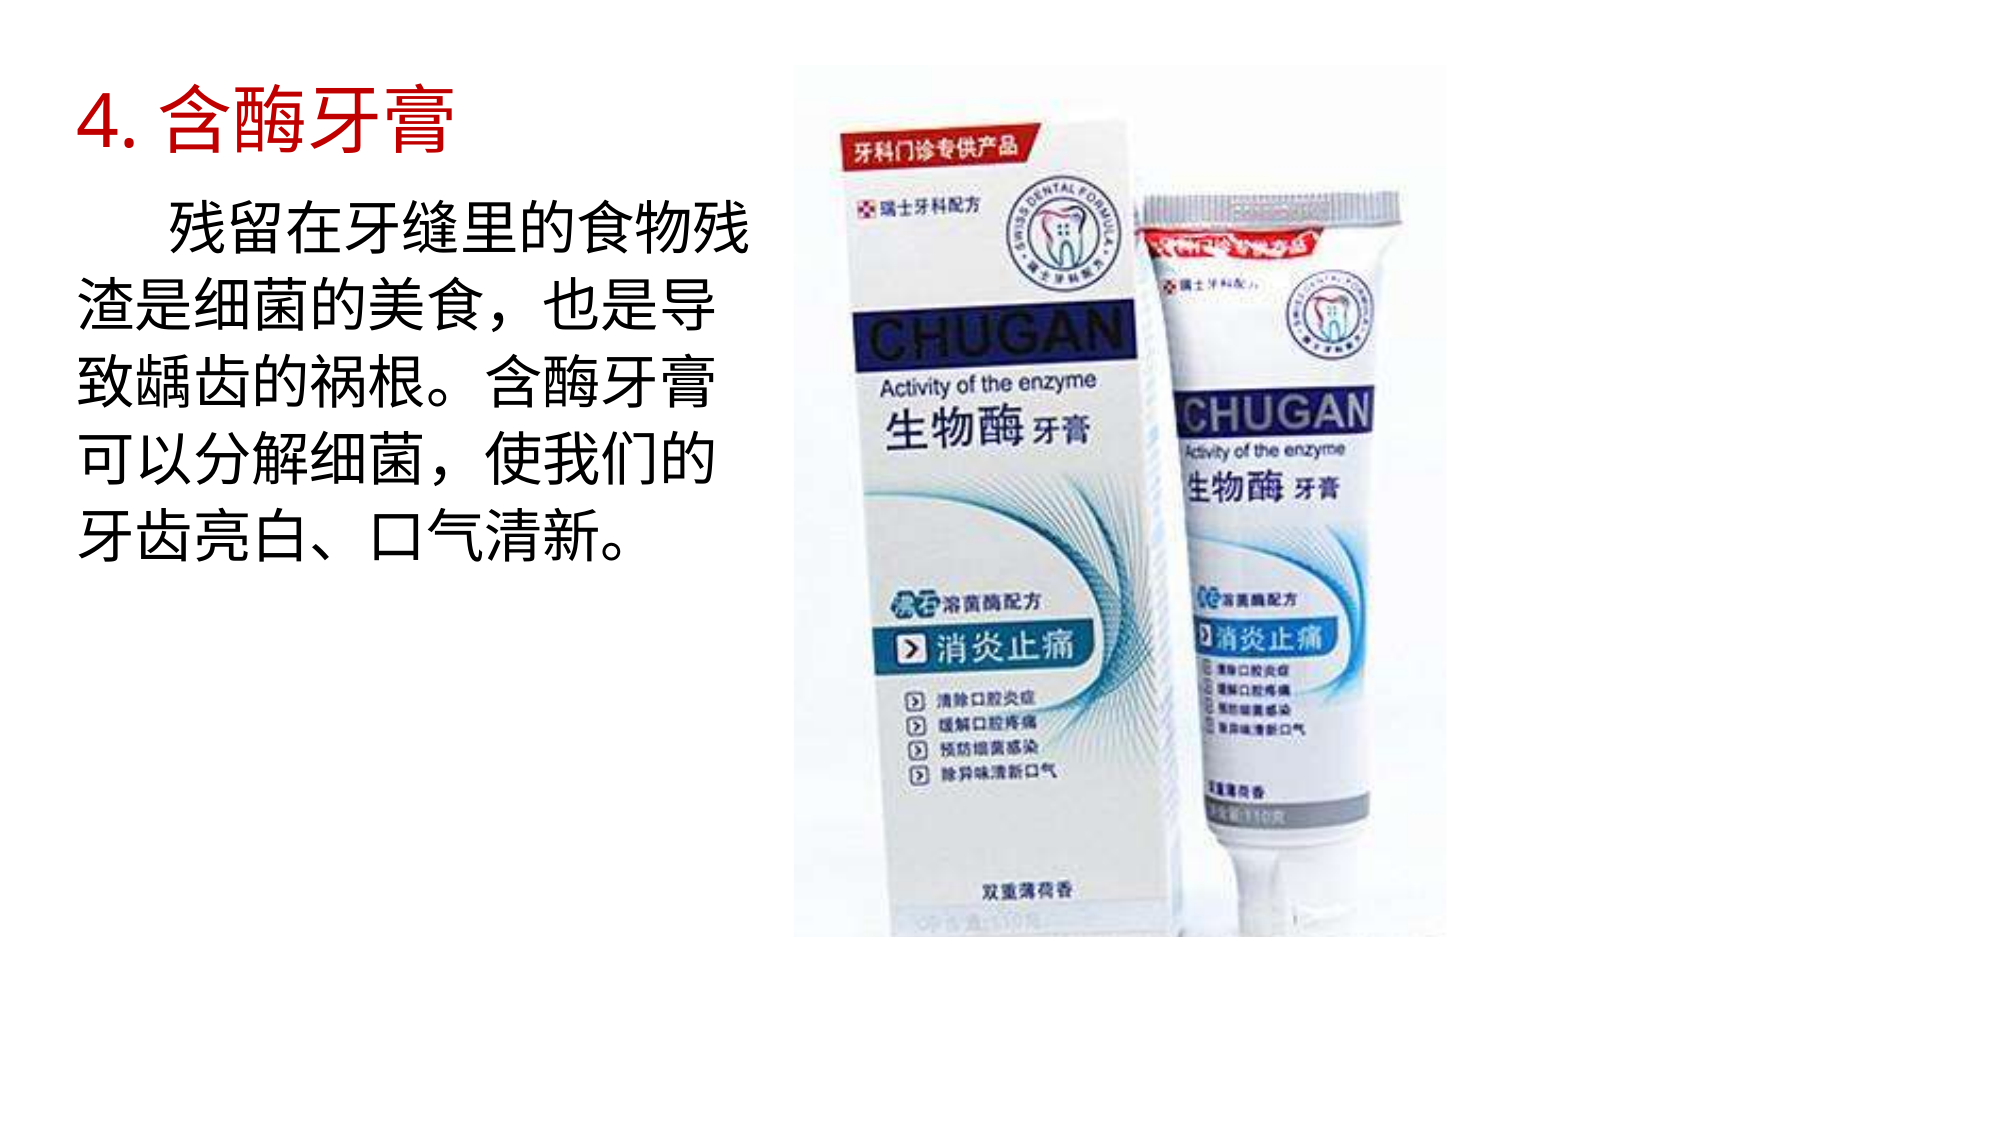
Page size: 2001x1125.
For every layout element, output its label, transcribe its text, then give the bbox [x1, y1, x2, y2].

picture [793, 65, 1447, 937]
text_box 残留在牙缝里的食物残渣是细菌的美食，也是导致龋齿的祸根。含酶牙膏可以分解细菌，使我们的牙齿亮白、口气清新。 [61, 176, 786, 577]
text_box 4.含酶牙膏 [62, 65, 539, 171]
